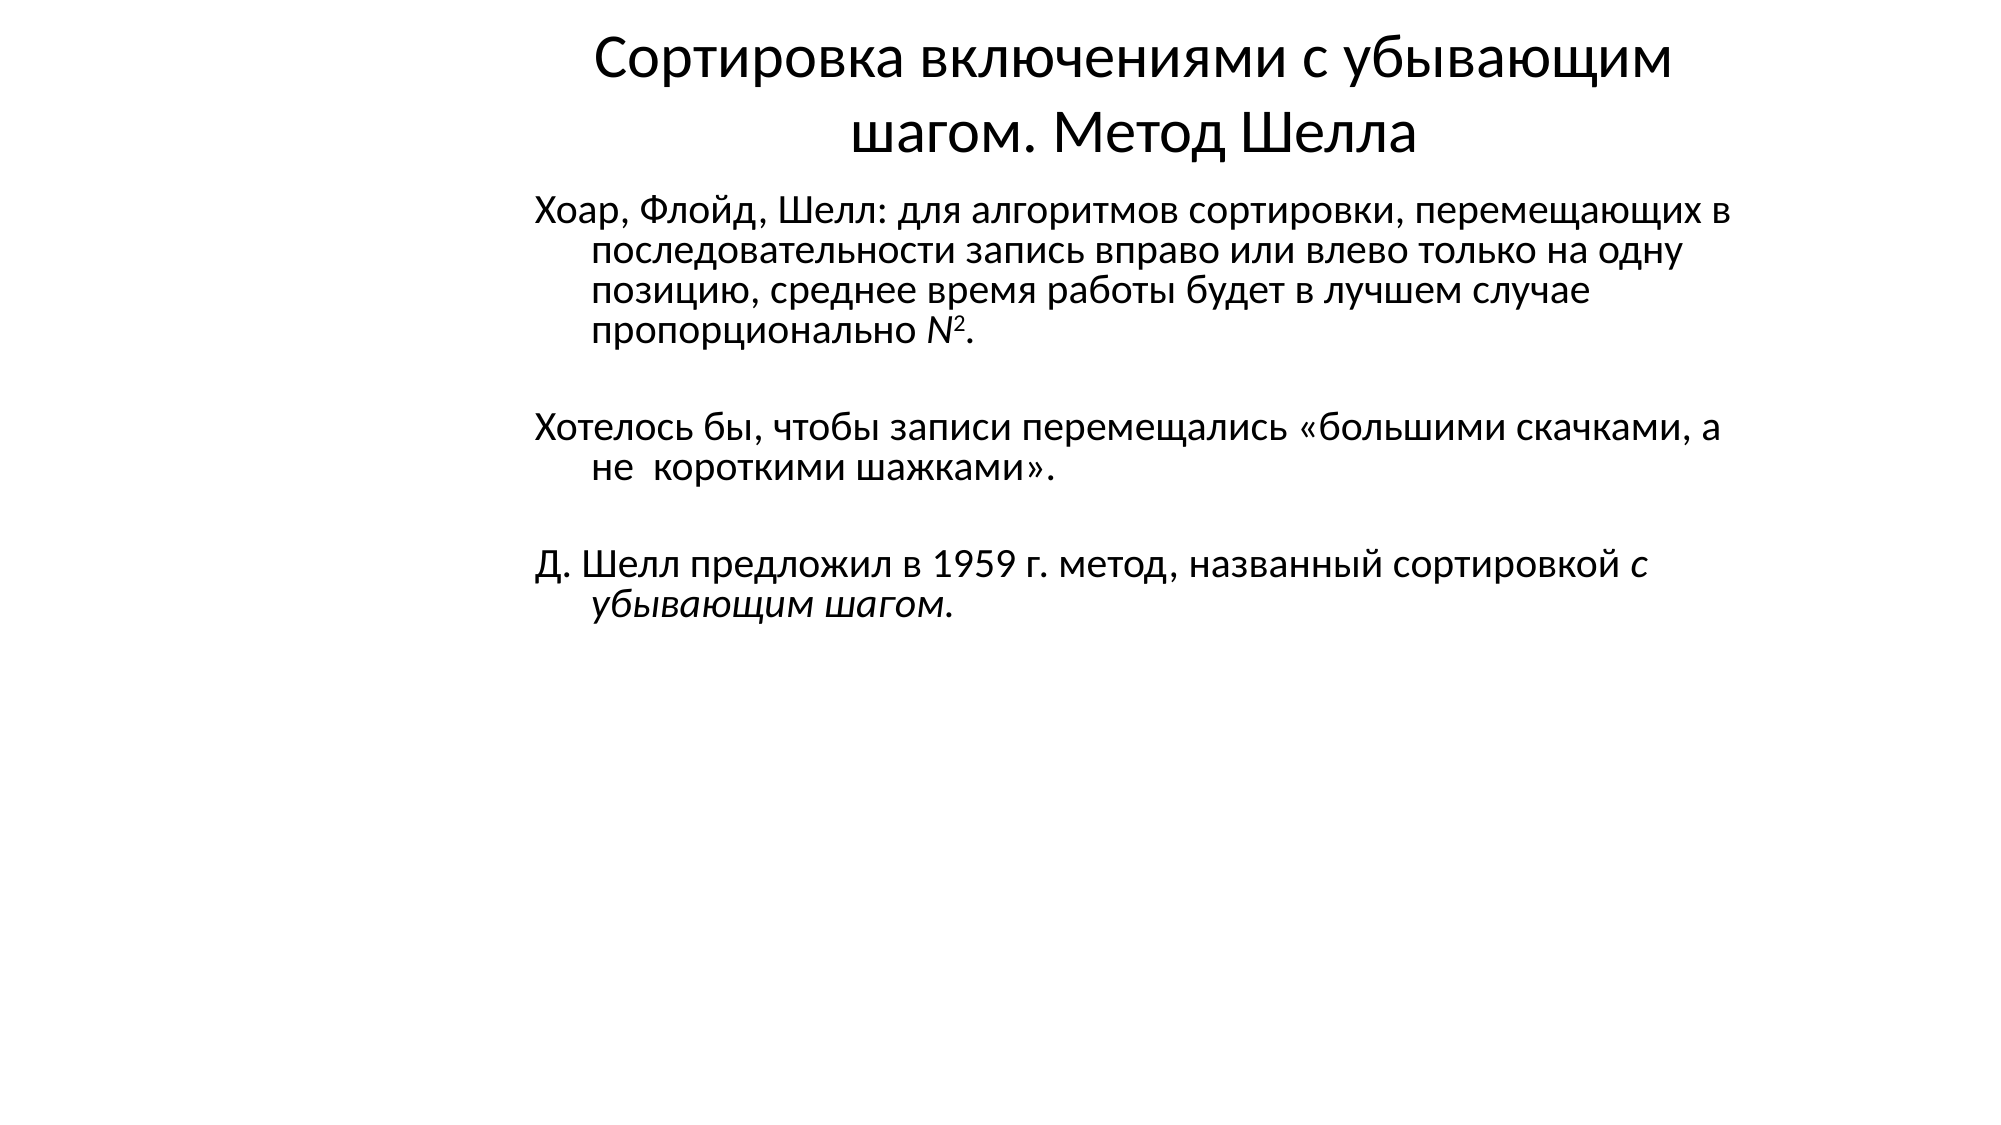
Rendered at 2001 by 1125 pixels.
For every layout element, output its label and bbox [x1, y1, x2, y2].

title [519, 31, 1750, 150]
list [519, 184, 1750, 1023]
